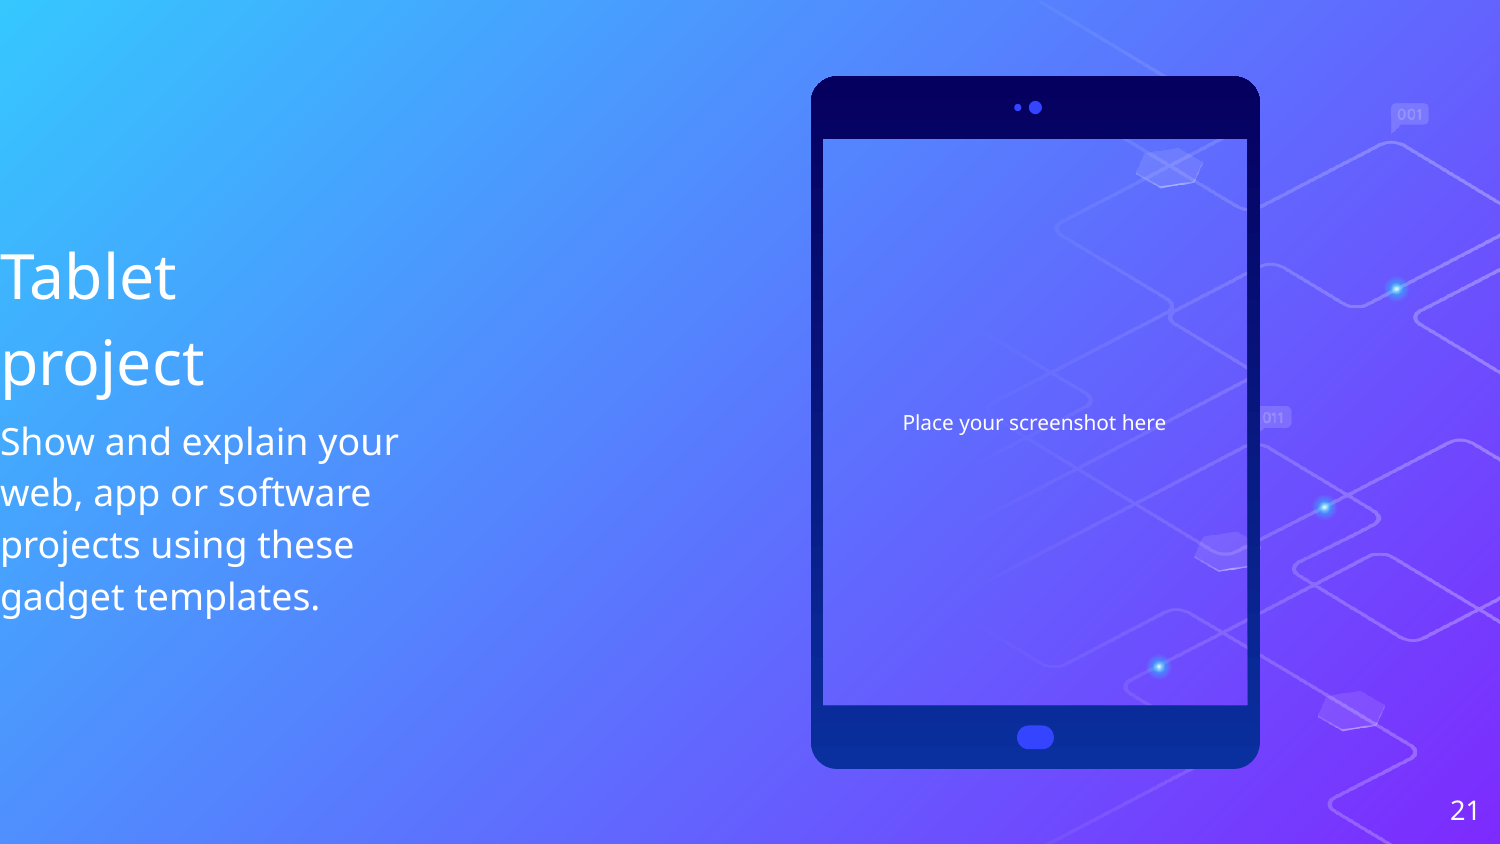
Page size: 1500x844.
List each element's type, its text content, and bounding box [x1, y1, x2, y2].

list Tablet project Show and explain your web, app or software projects using these gadget templates. [0, 128, 417, 716]
picture [0, 0, 1500, 844]
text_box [810, 76, 1261, 770]
slide_number 21 [1391, 779, 1482, 844]
